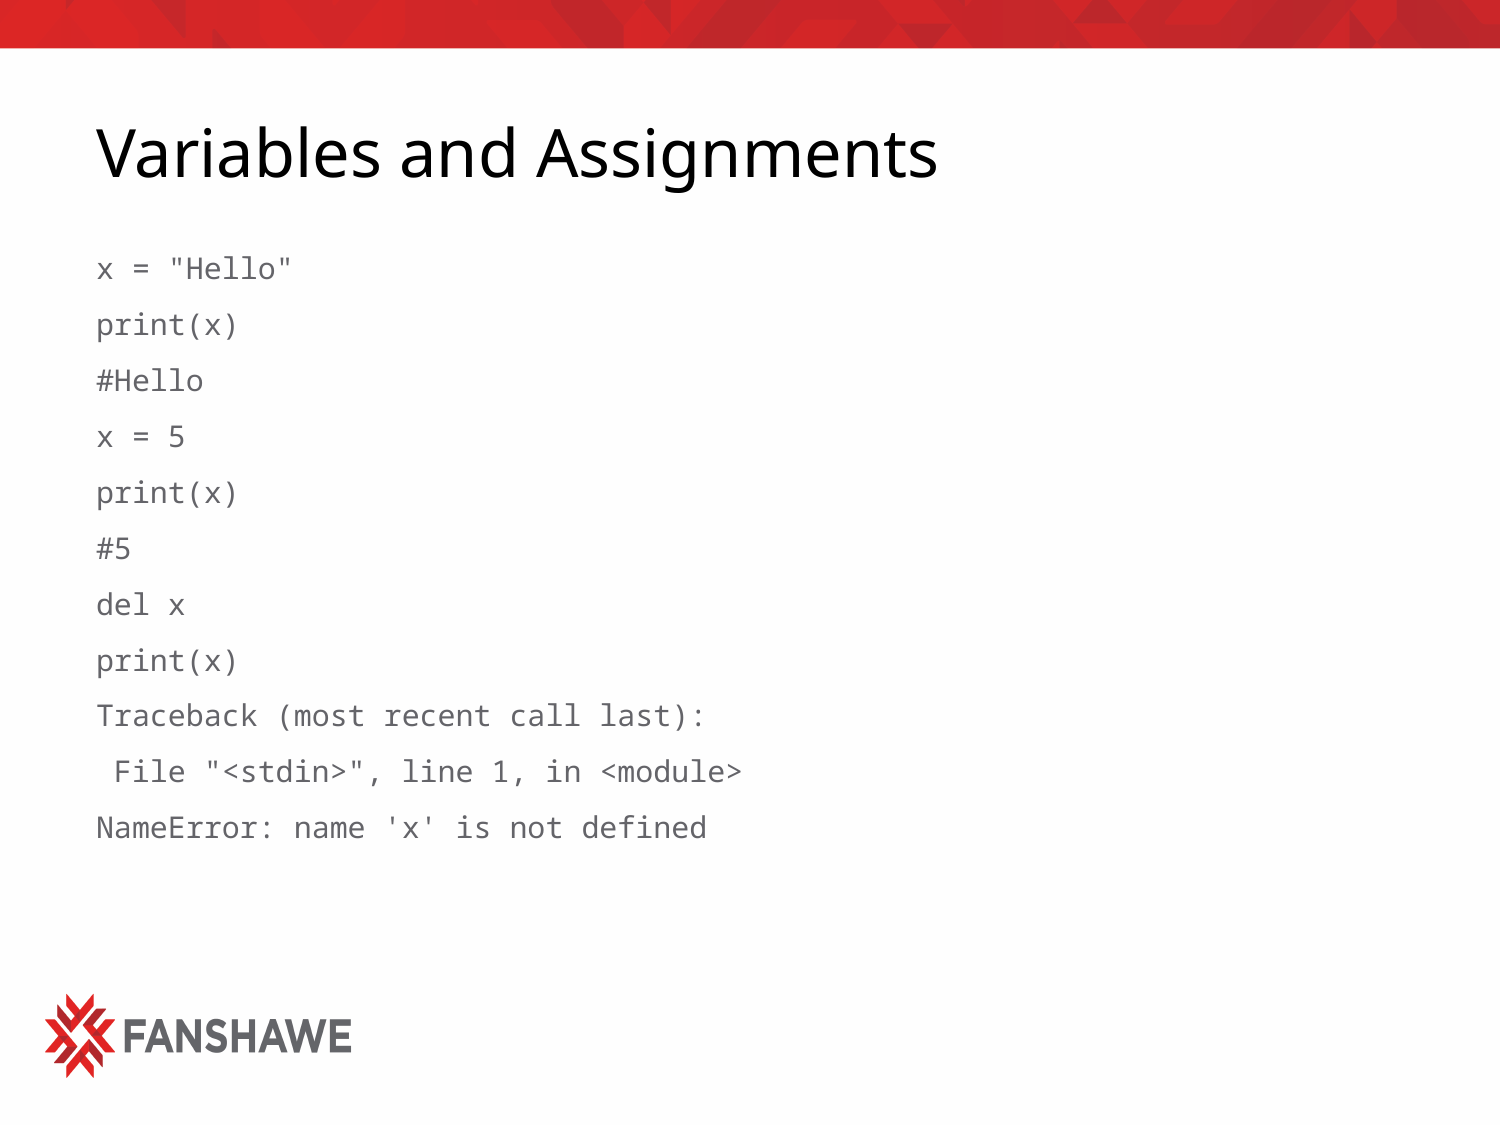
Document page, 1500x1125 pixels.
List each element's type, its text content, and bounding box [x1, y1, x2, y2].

title Variables and Assignments [81, 59, 1419, 242]
list x = "Hello" print(x) #Hello x = 5 print(x) #5 del x print(x) Traceback (most recent call last): File "<stdin>", line 1, in <module> NameError: name 'x' is not defined [81, 242, 1419, 950]
picture [0, 0, 1500, 1125]
